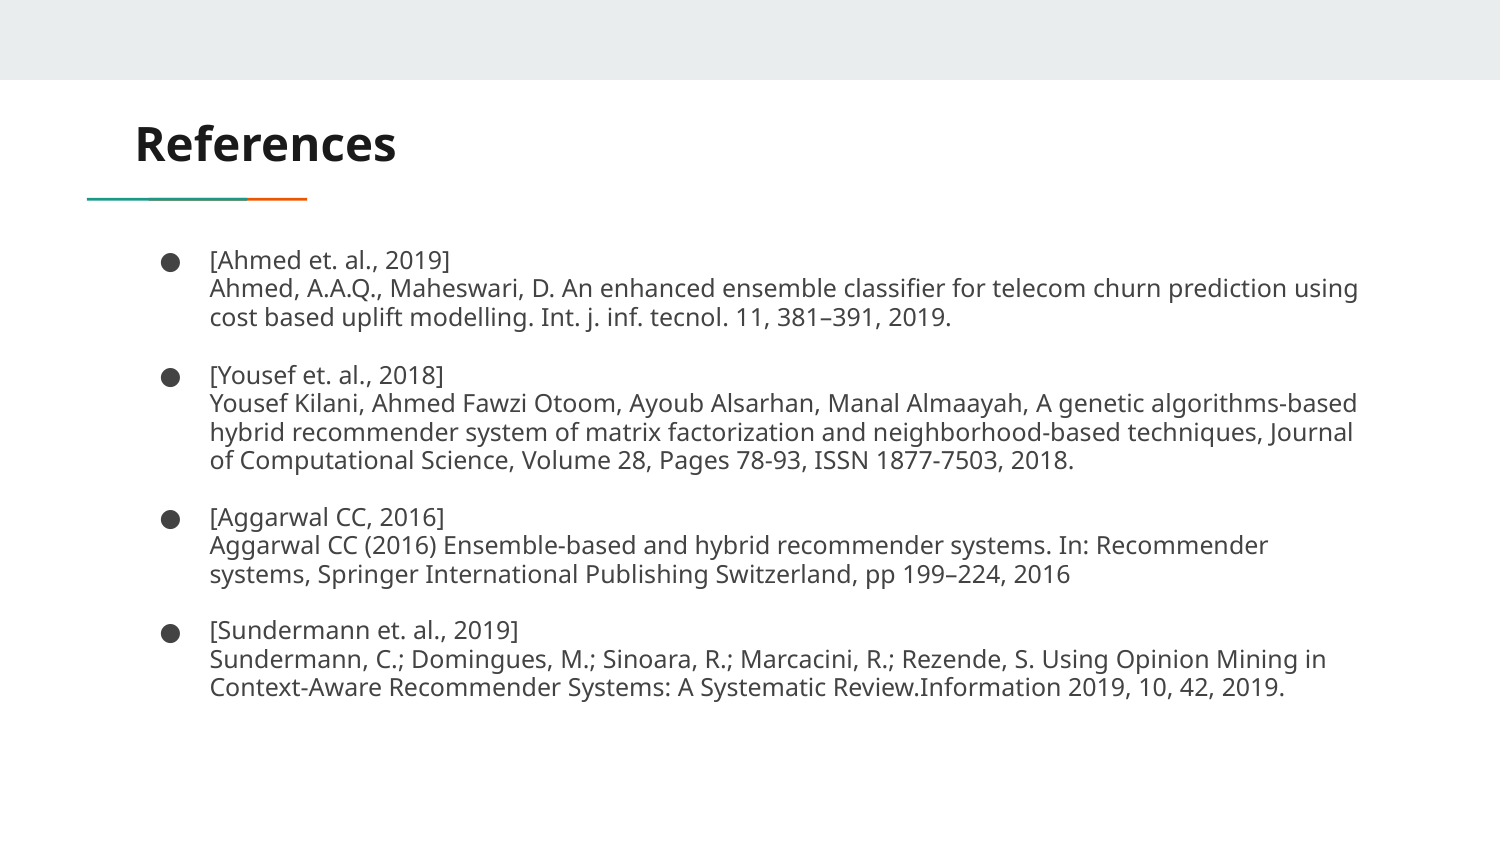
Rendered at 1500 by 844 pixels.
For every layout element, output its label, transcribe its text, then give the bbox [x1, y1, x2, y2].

title References [119, 98, 1381, 187]
list [Ahmed et. al., 2019] Ahmed, A.A.Q., Maheswari, D. An enhanced ensemble classifier for telecom churn prediction using cost based uplift modelling. Int. j. inf. tecnol. 11, 381–391, 2019. [Yousef et. al., 2018] Yousef Kilani, Ahmed Fawzi Otoom, Ayoub Alsarhan, Manal Almaayah, A genetic algorithms-based hybrid recommender system of matrix factorization and neighborhood-based techniques, Journal of Computational Science, Volume 28, Pages 78-93, ISSN 1877-7503, 2018. [Aggarwal CC, 2016] Aggarwal CC (2016) Ensemble-based and hybrid recommender systems. In: Recommender systems, Springer International Publishing Switzerland, pp 199–224, 2016 [Sundermann et. al., 2019] Sundermann, C.; Domingues, M.; Sinoara, R.; Marcacini, R.; Rezende, S. Using Opinion Mining in Context-Aware Recommender Systems: A Systematic Review.Information 2019, 10, 42, 2019. [119, 231, 1381, 844]
